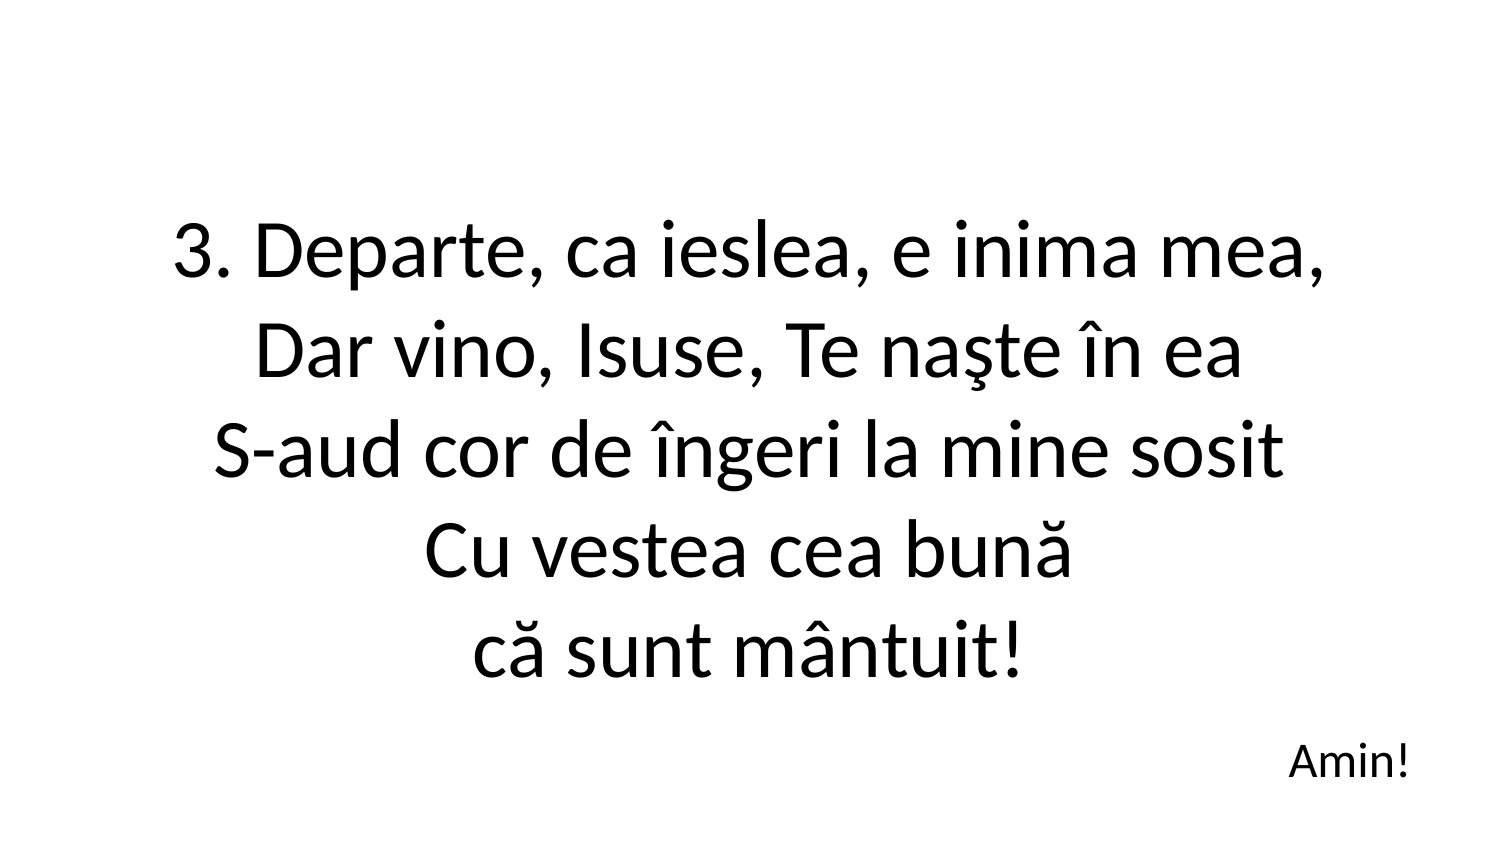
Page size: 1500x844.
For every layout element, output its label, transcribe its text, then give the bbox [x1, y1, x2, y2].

text_box 3. Departe, ca ieslea, e inima mea, Dar vino, Isuse, Te naşte în ea S-aud cor de îngeri la mine sosit Cu vestea cea bună că sunt mântuit! [156, 142, 1344, 702]
text_box Amin! [1273, 674, 1427, 795]
